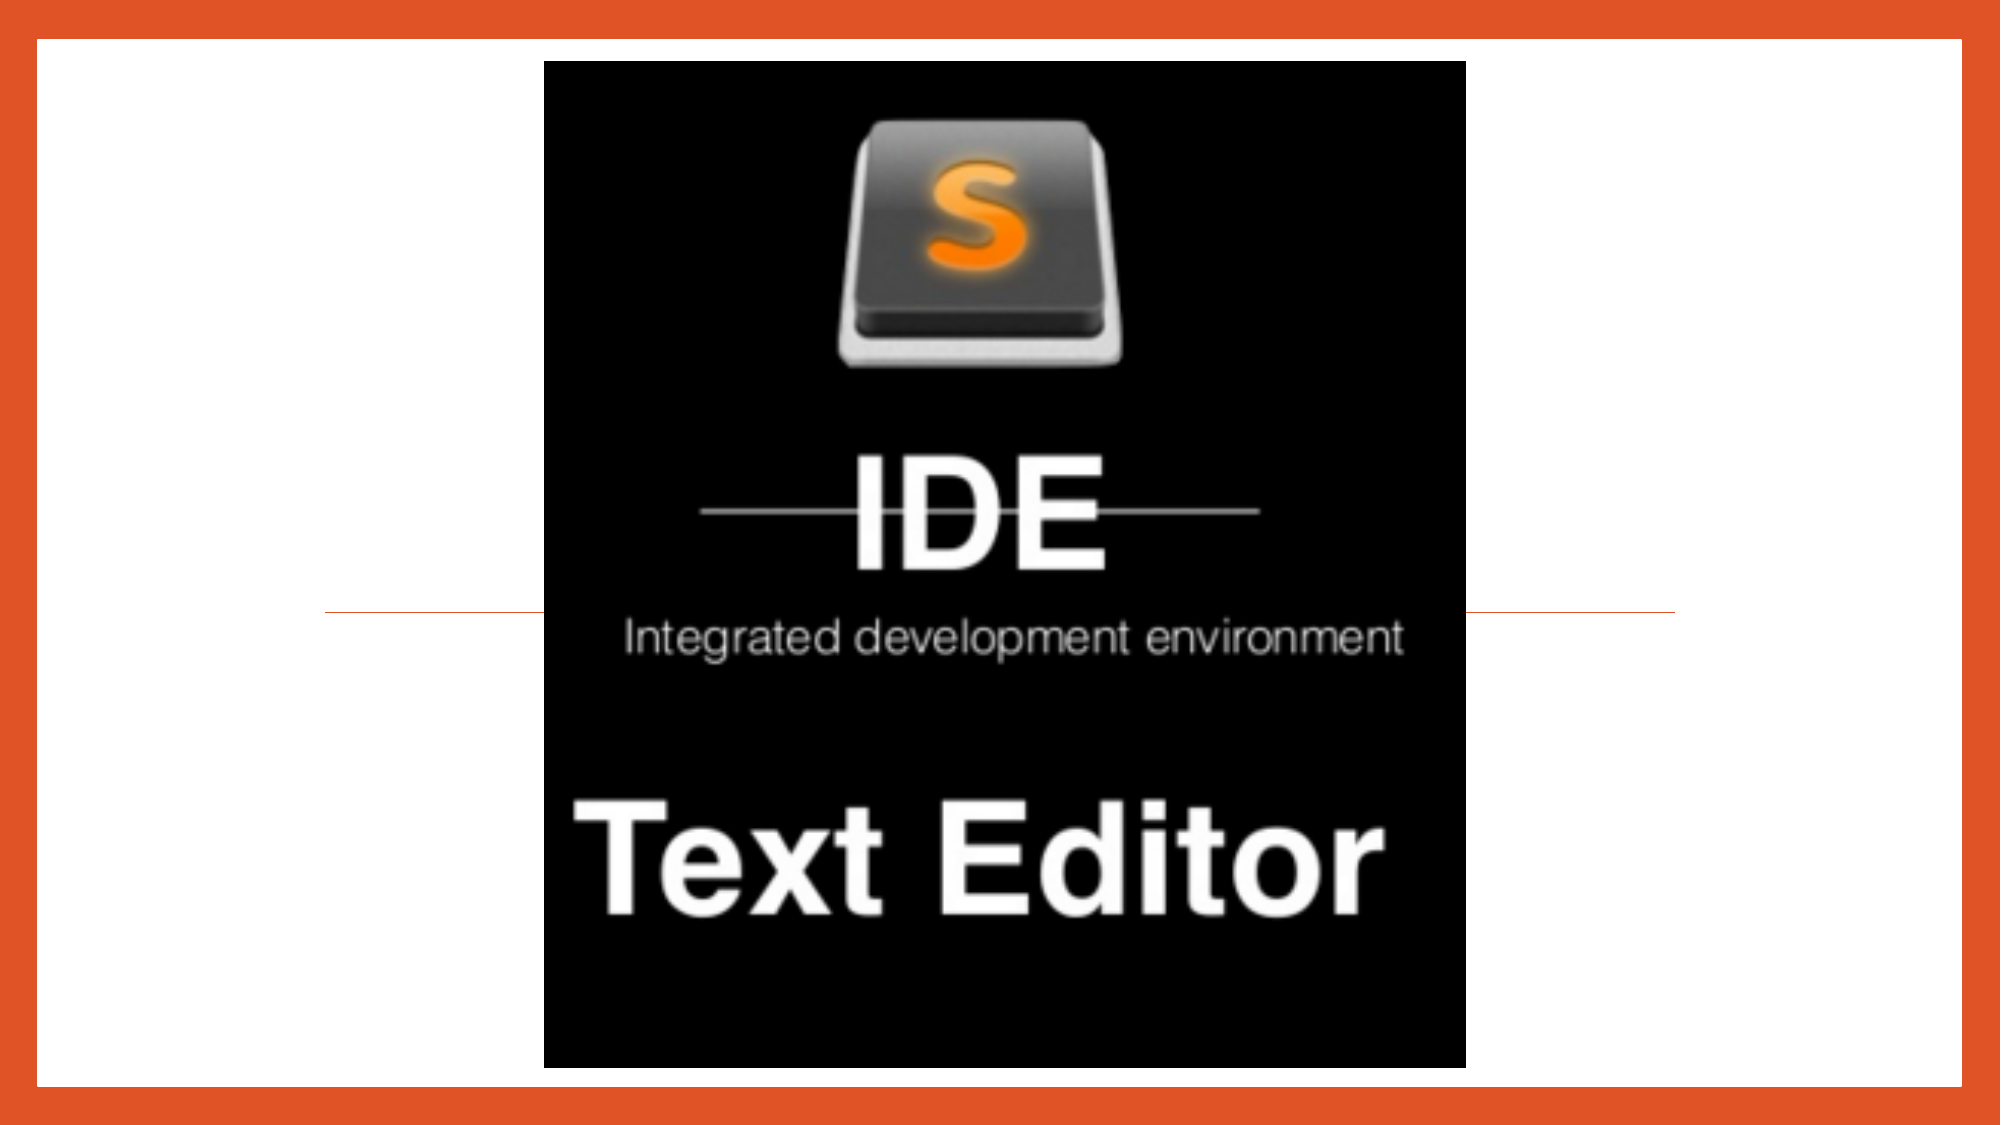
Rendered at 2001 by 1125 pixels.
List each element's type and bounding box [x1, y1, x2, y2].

picture [544, 60, 1466, 1068]
